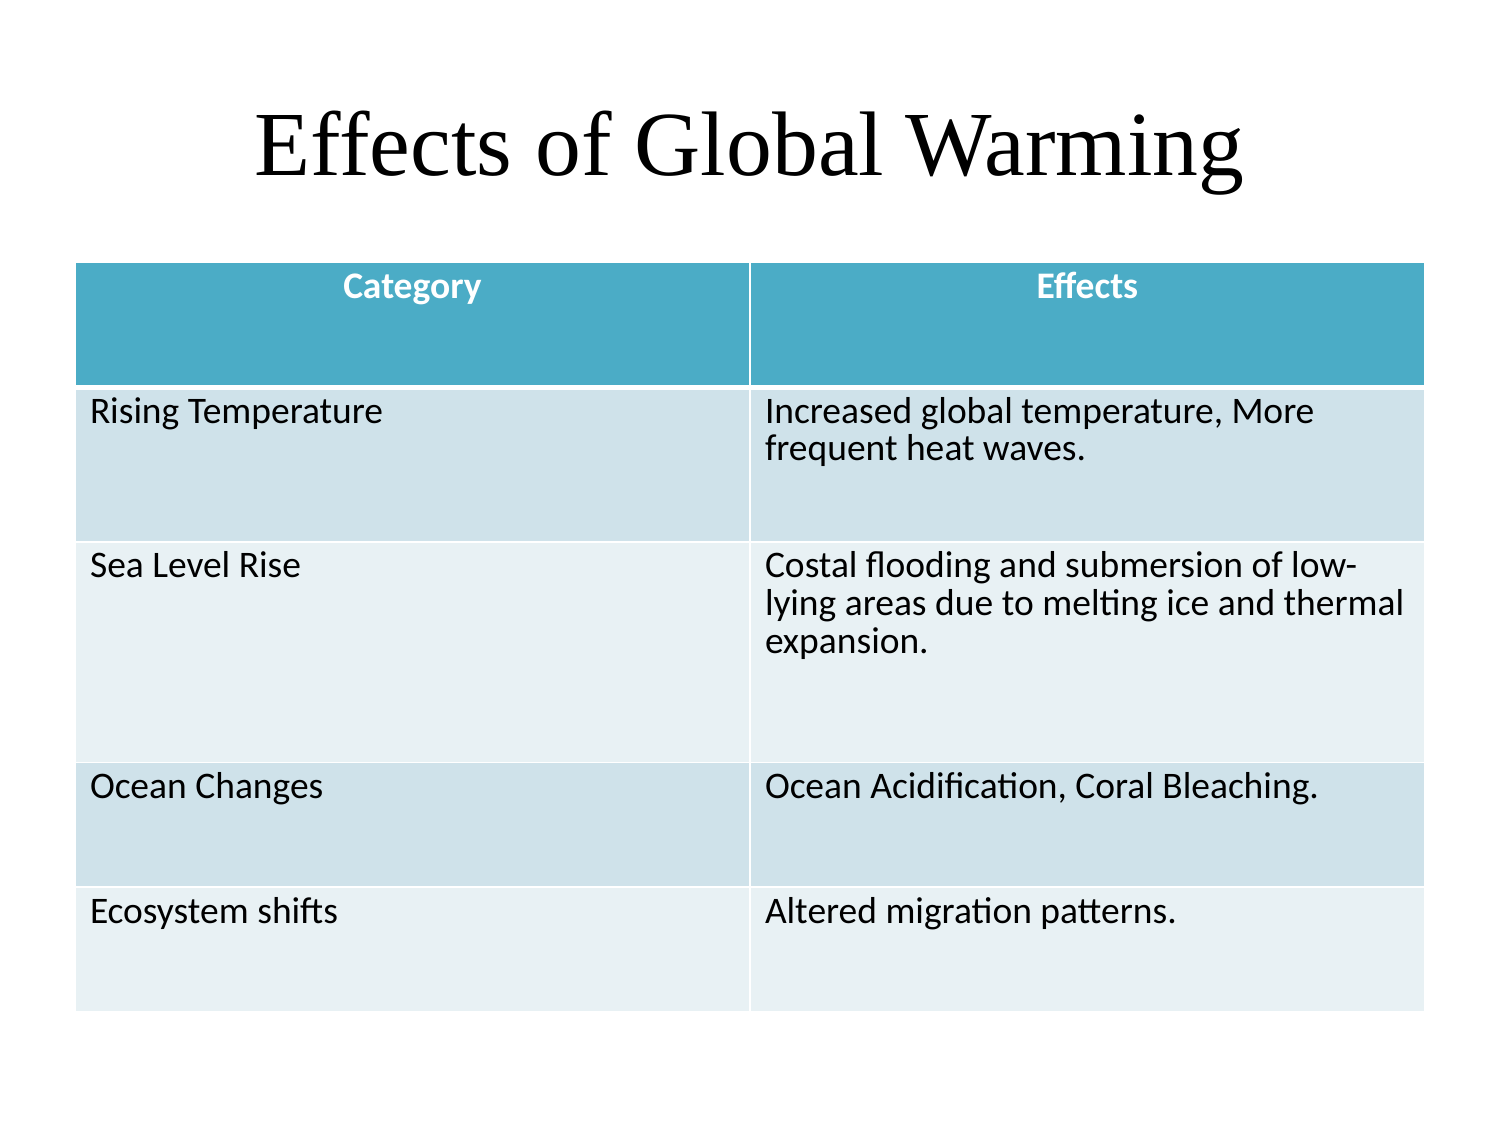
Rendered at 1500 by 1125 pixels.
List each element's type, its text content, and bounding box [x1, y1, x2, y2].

table_cell Ocean Changes [76, 763, 749, 886]
table_header Category [76, 263, 749, 385]
title Effects of Global Warming [75, 45, 1425, 233]
table_cell Rising Temperature [76, 390, 749, 541]
table_cell Sea Level Rise [76, 543, 749, 762]
table_cell Increased global temperature, More frequent heat waves. [751, 390, 1424, 541]
table_header Effects [751, 263, 1424, 385]
table_cell Costal flooding and submersion of low-lying areas due to melting ice and thermal expansion. [751, 543, 1424, 762]
table_cell Altered migration patterns. [751, 888, 1424, 1011]
table_cell Ecosystem shifts [76, 888, 749, 1011]
table_cell Ocean Acidification, Coral Bleaching. [751, 763, 1424, 886]
